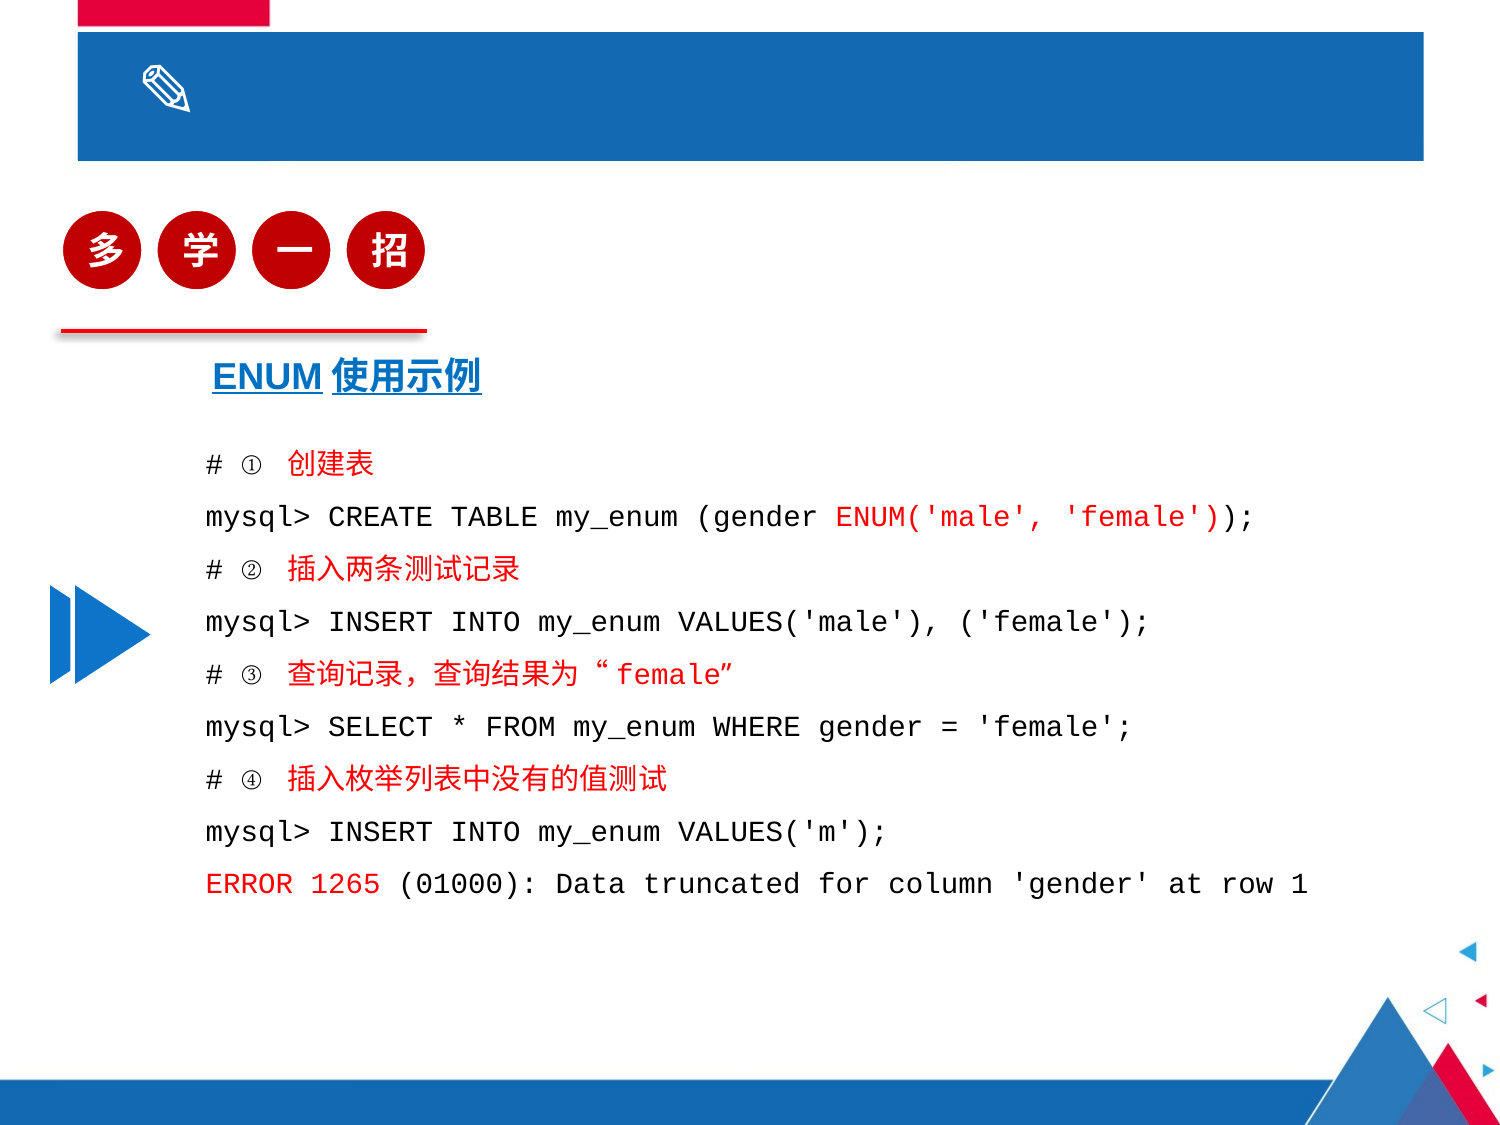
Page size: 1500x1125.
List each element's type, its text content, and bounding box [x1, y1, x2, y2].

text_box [153, 344, 1436, 909]
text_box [60, 208, 428, 292]
picture [0, 0, 1500, 1125]
title 3.1 数据类型 [271, 25, 1046, 153]
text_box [47, 580, 156, 689]
